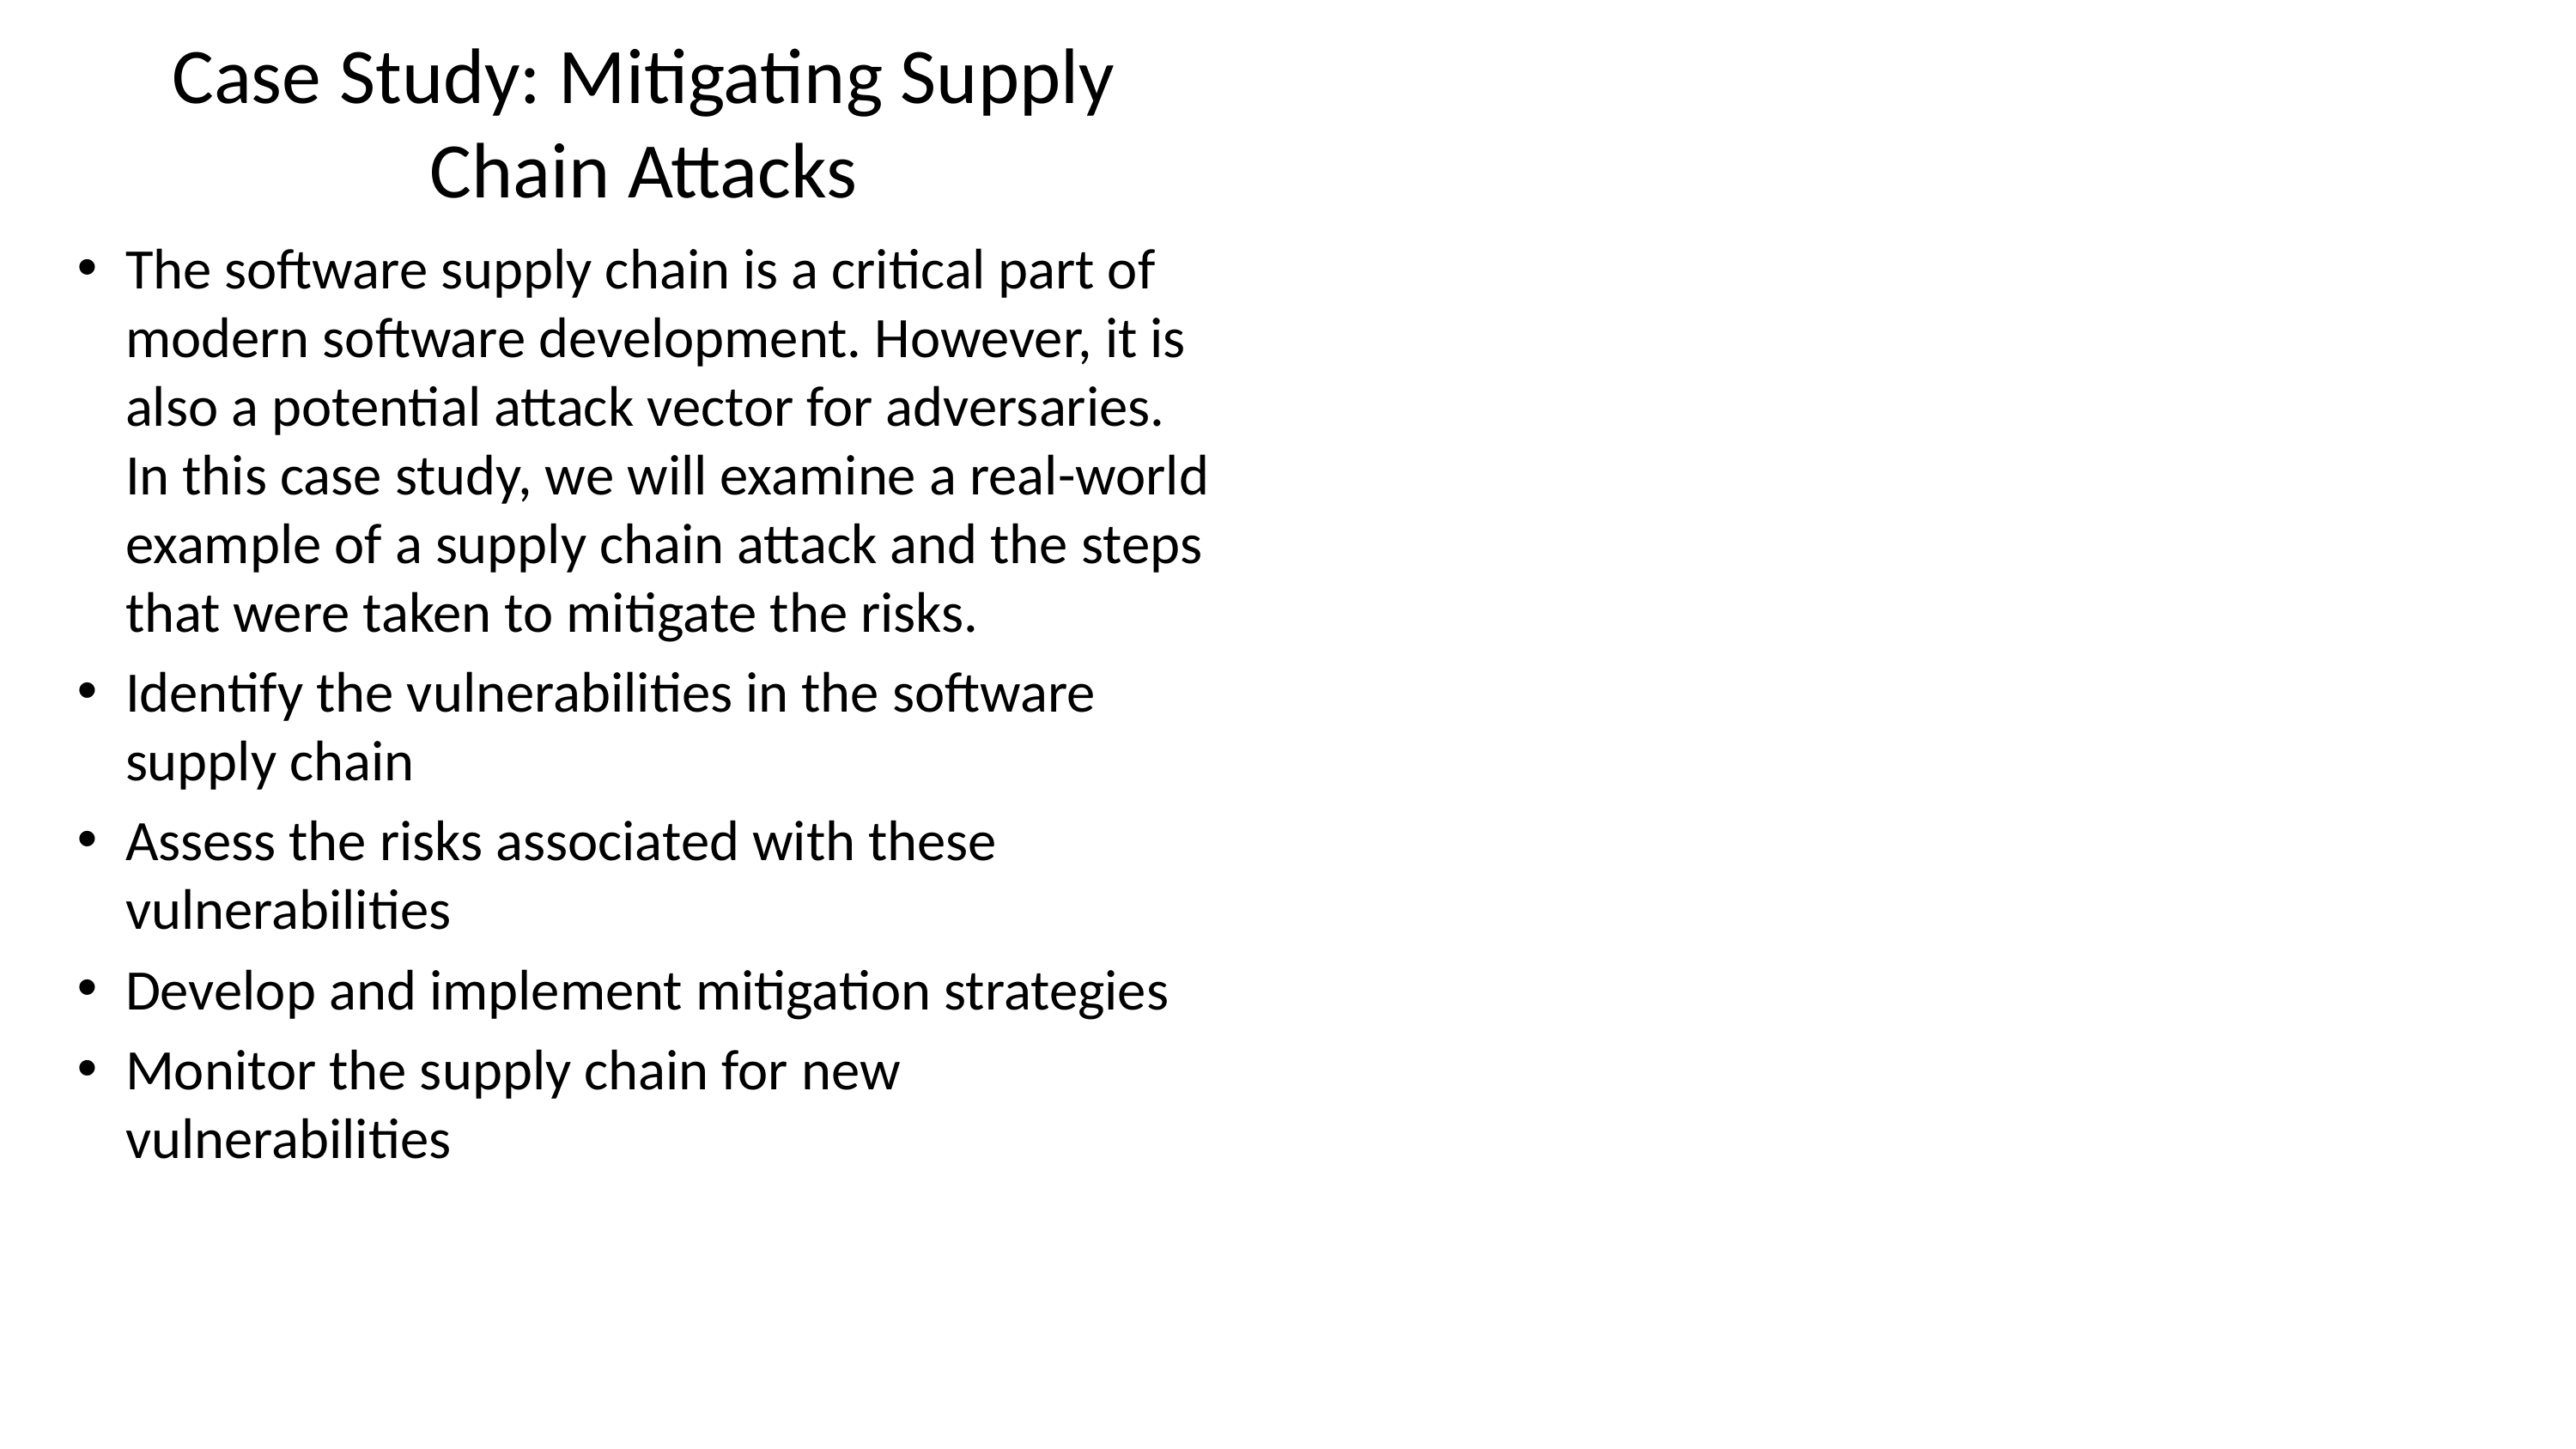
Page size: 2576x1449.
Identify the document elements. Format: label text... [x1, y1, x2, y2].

list The software supply chain is a critical part of modern software development. However, it is also a potential attack vector for adversaries. In this case study, we will examine a real-world example of a supply chain attack and the steps that were taken to mitigate the risks. Identify the vulnerabilities in the software supply chain Assess the risks associated with these vulnerabilities Develop and implement mitigation strategies Monitor the supply chain for new vulnerabilities [64, 225, 1224, 863]
title Case Study: Mitigating Supply Chain Attacks [64, 39, 1224, 200]
